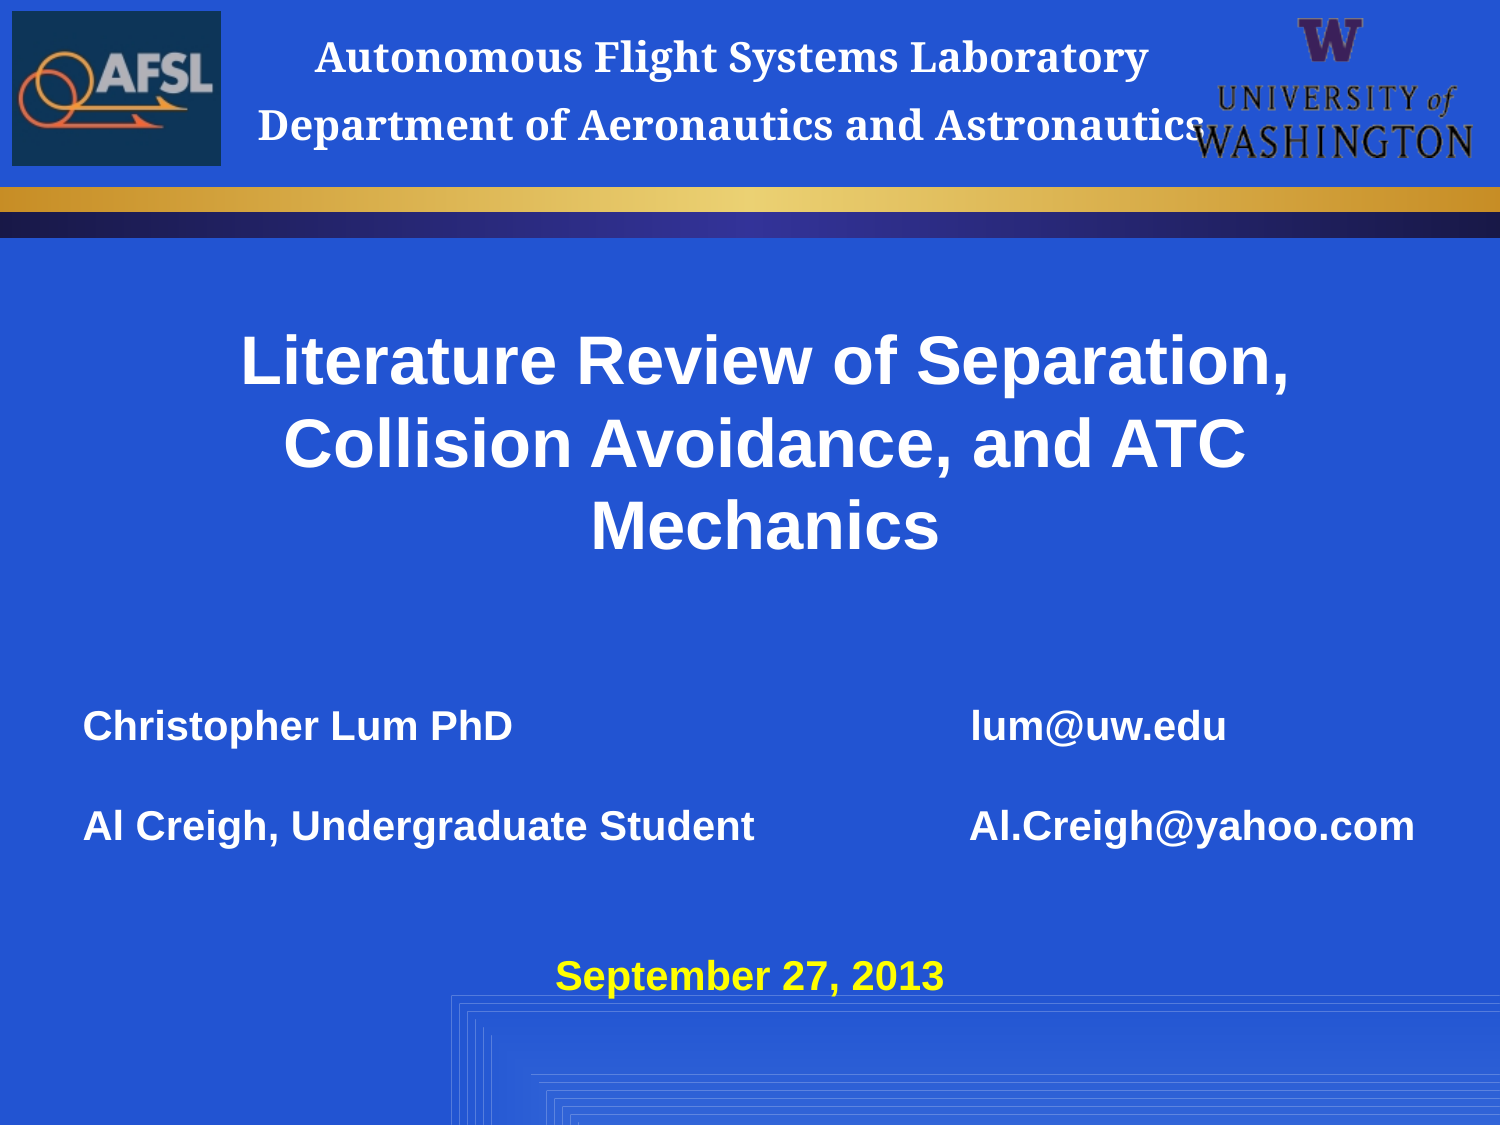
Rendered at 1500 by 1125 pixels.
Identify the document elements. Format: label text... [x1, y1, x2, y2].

picture [12, 11, 221, 166]
picture [1193, 18, 1473, 158]
text_box September 27, 2013 [401, 941, 1098, 1007]
text_box Christopher Lum PhD lum@uw.edu Al Creigh, Undergraduate Student Al.Creigh@yahoo.com [67, 667, 1433, 880]
title Literature Review of Separation, Collision Avoidance, and ATC Mechanics [101, 272, 1431, 607]
